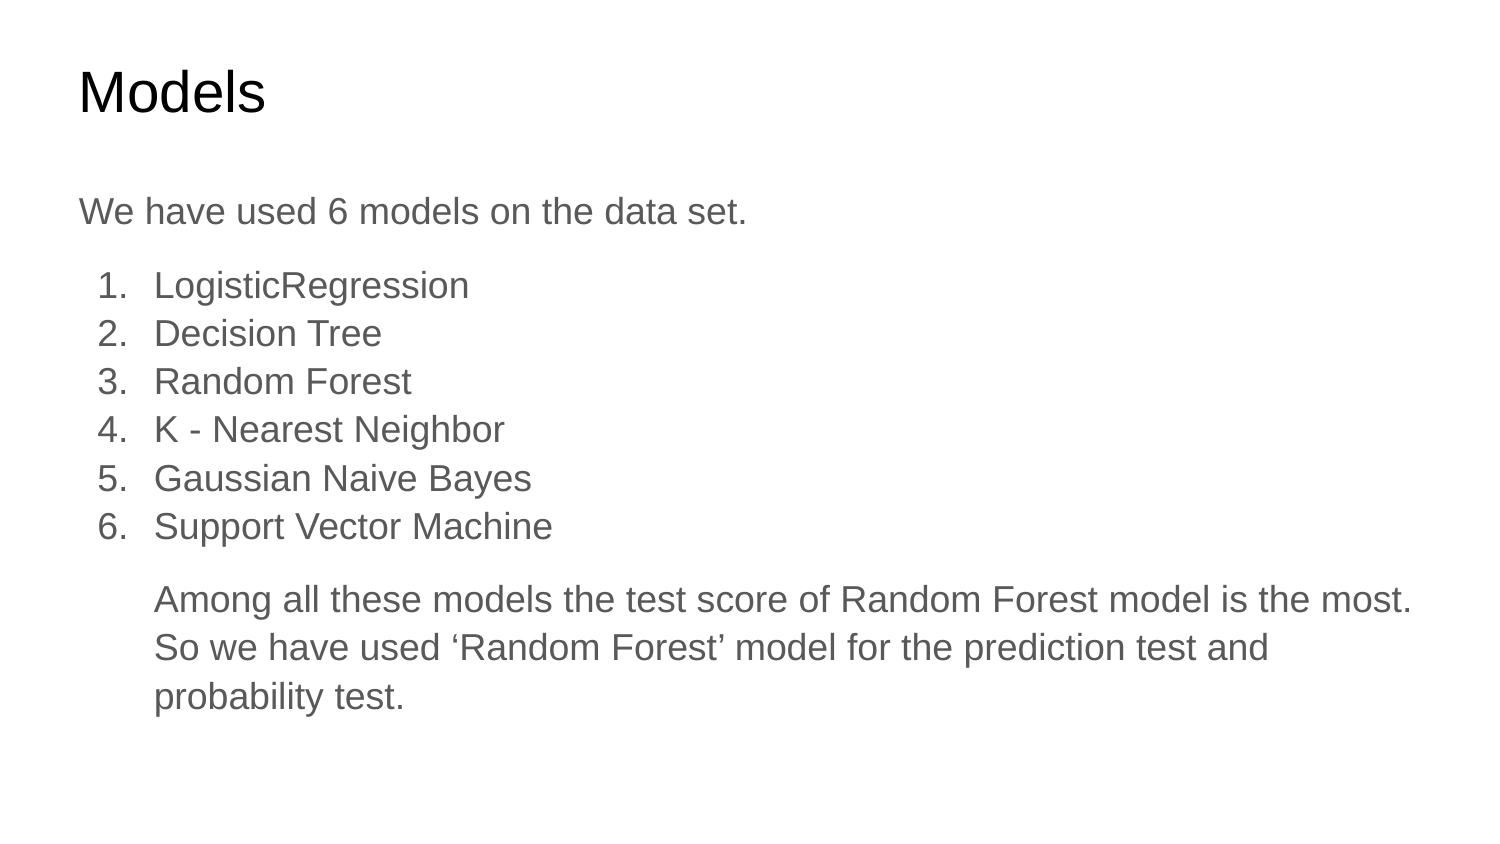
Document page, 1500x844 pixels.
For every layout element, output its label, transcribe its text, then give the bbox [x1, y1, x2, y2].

list We have used 6 models on the data set. LogisticRegression Decision Tree Random Forest K - Nearest Neighbor Gaussian Naive Bayes Support Vector Machine Among all these models the test score of Random Forest model is the most. So we have used ‘Random Forest’ model for the prediction test and probability test. [63, 169, 1437, 816]
title Models [63, 44, 1437, 157]
